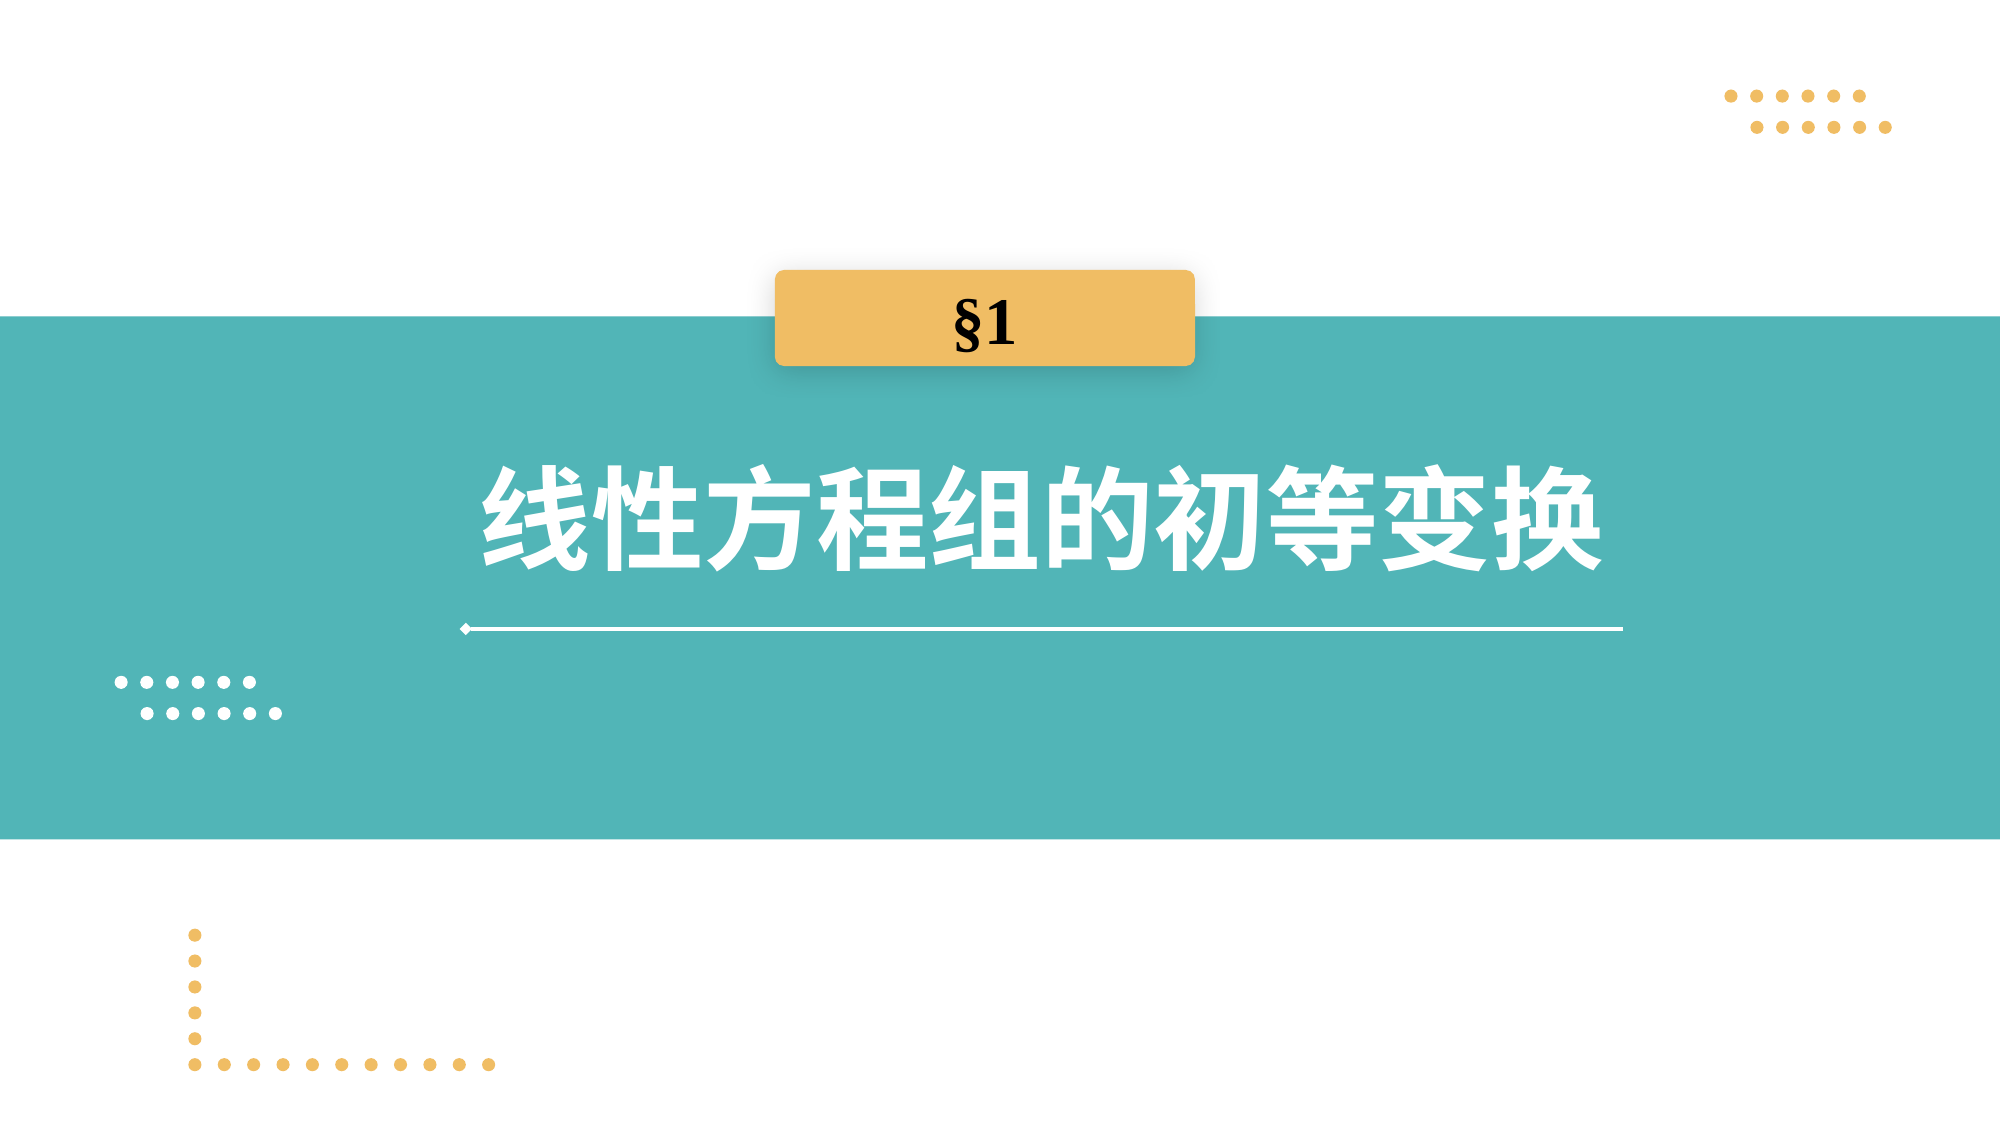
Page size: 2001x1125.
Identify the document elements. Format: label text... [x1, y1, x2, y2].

text_box §1 [773, 268, 1197, 368]
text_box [270, 846, 414, 1125]
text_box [114, 675, 282, 721]
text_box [1724, 89, 1892, 134]
text_box [0, 316, 2000, 840]
text_box 线性方程组的初等变换 [443, 441, 1640, 591]
